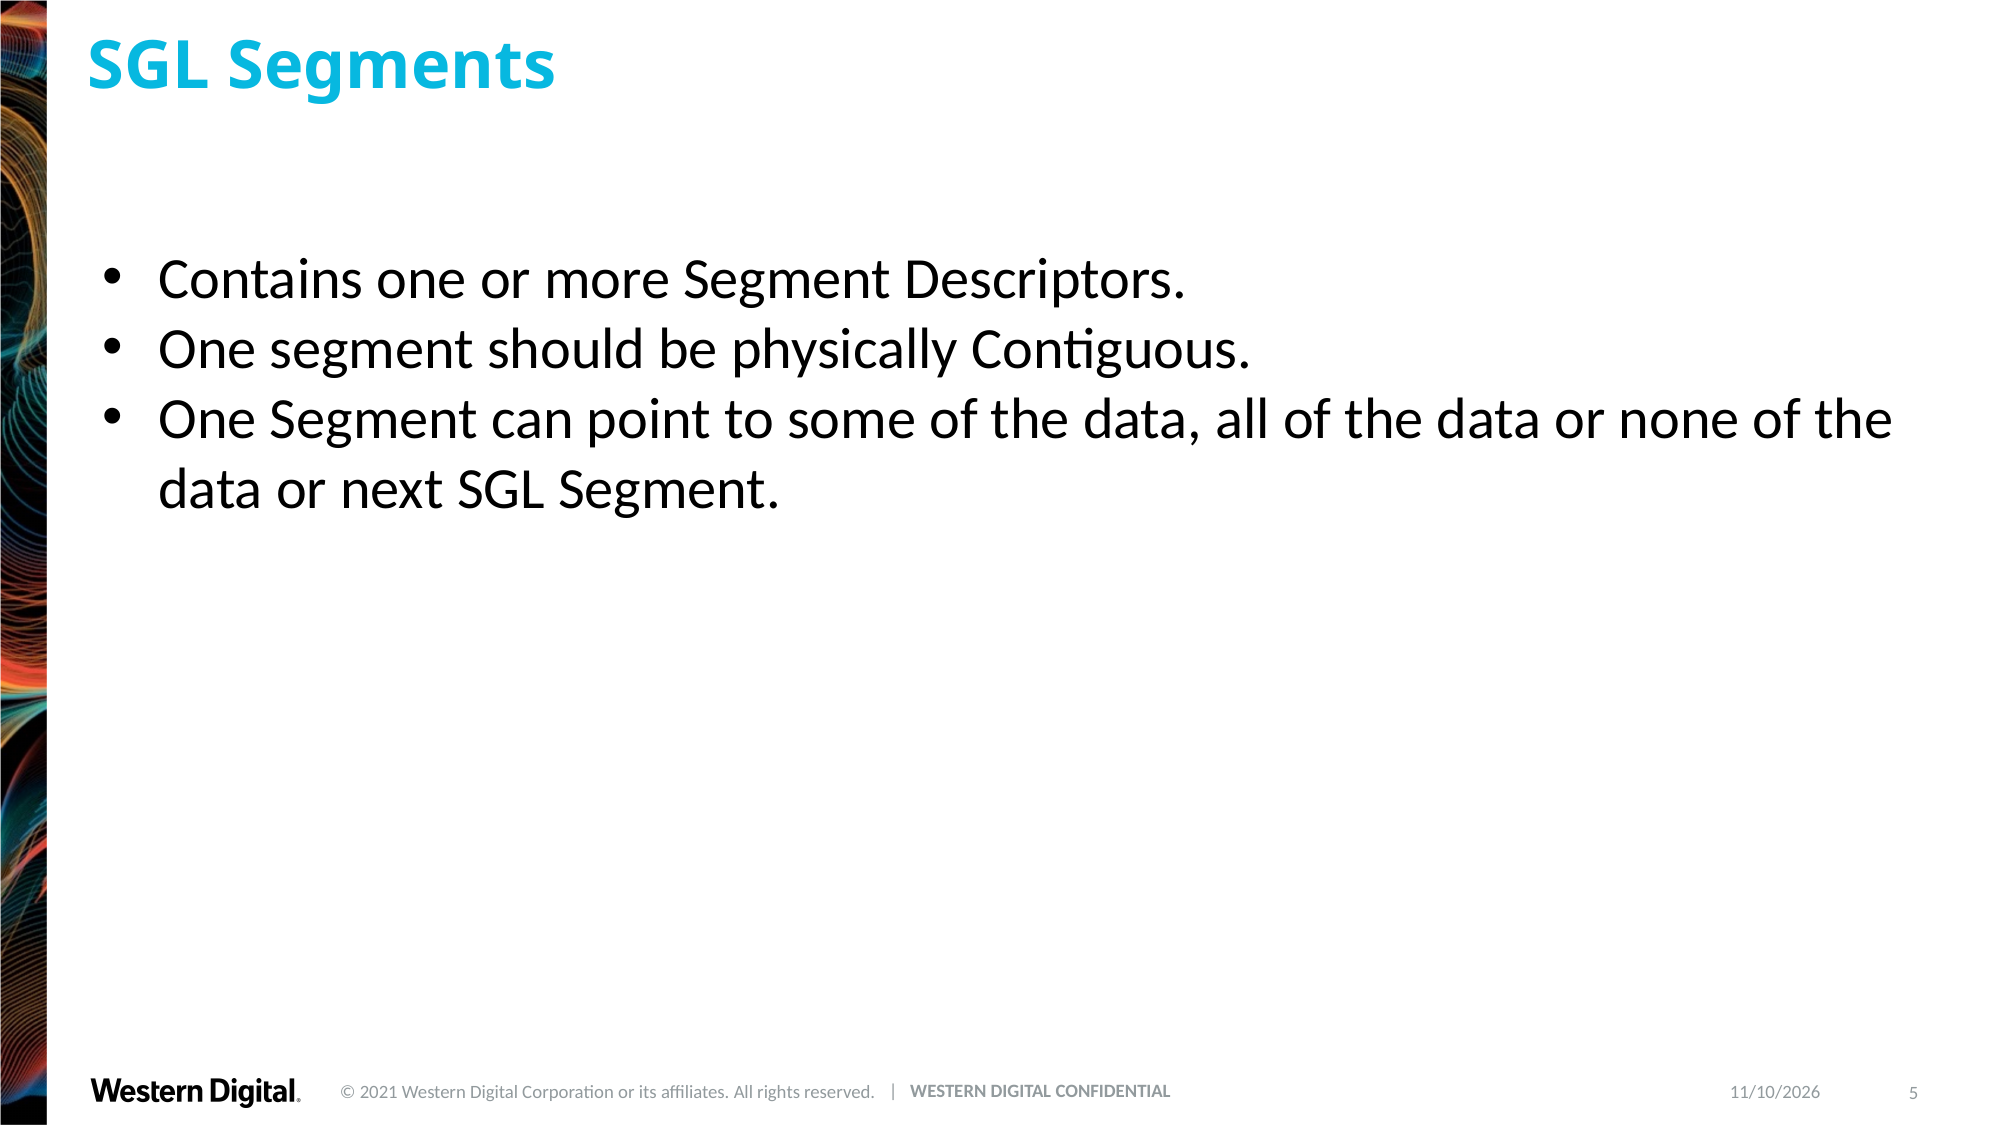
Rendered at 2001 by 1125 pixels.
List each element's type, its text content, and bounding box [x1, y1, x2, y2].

title SGL Segments [87, 31, 1925, 125]
text_box Contains one or more Segment Descriptors. One segment should be physically Contiguous. One Segment can point to some of the data, all of the data or none of the data or next SGL Segment. [87, 232, 1913, 528]
slide_number 5 [1864, 1066, 1934, 1117]
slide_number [1700, 1061, 1836, 1121]
picture [90, 1078, 301, 1108]
picture [1, 1, 46, 1124]
